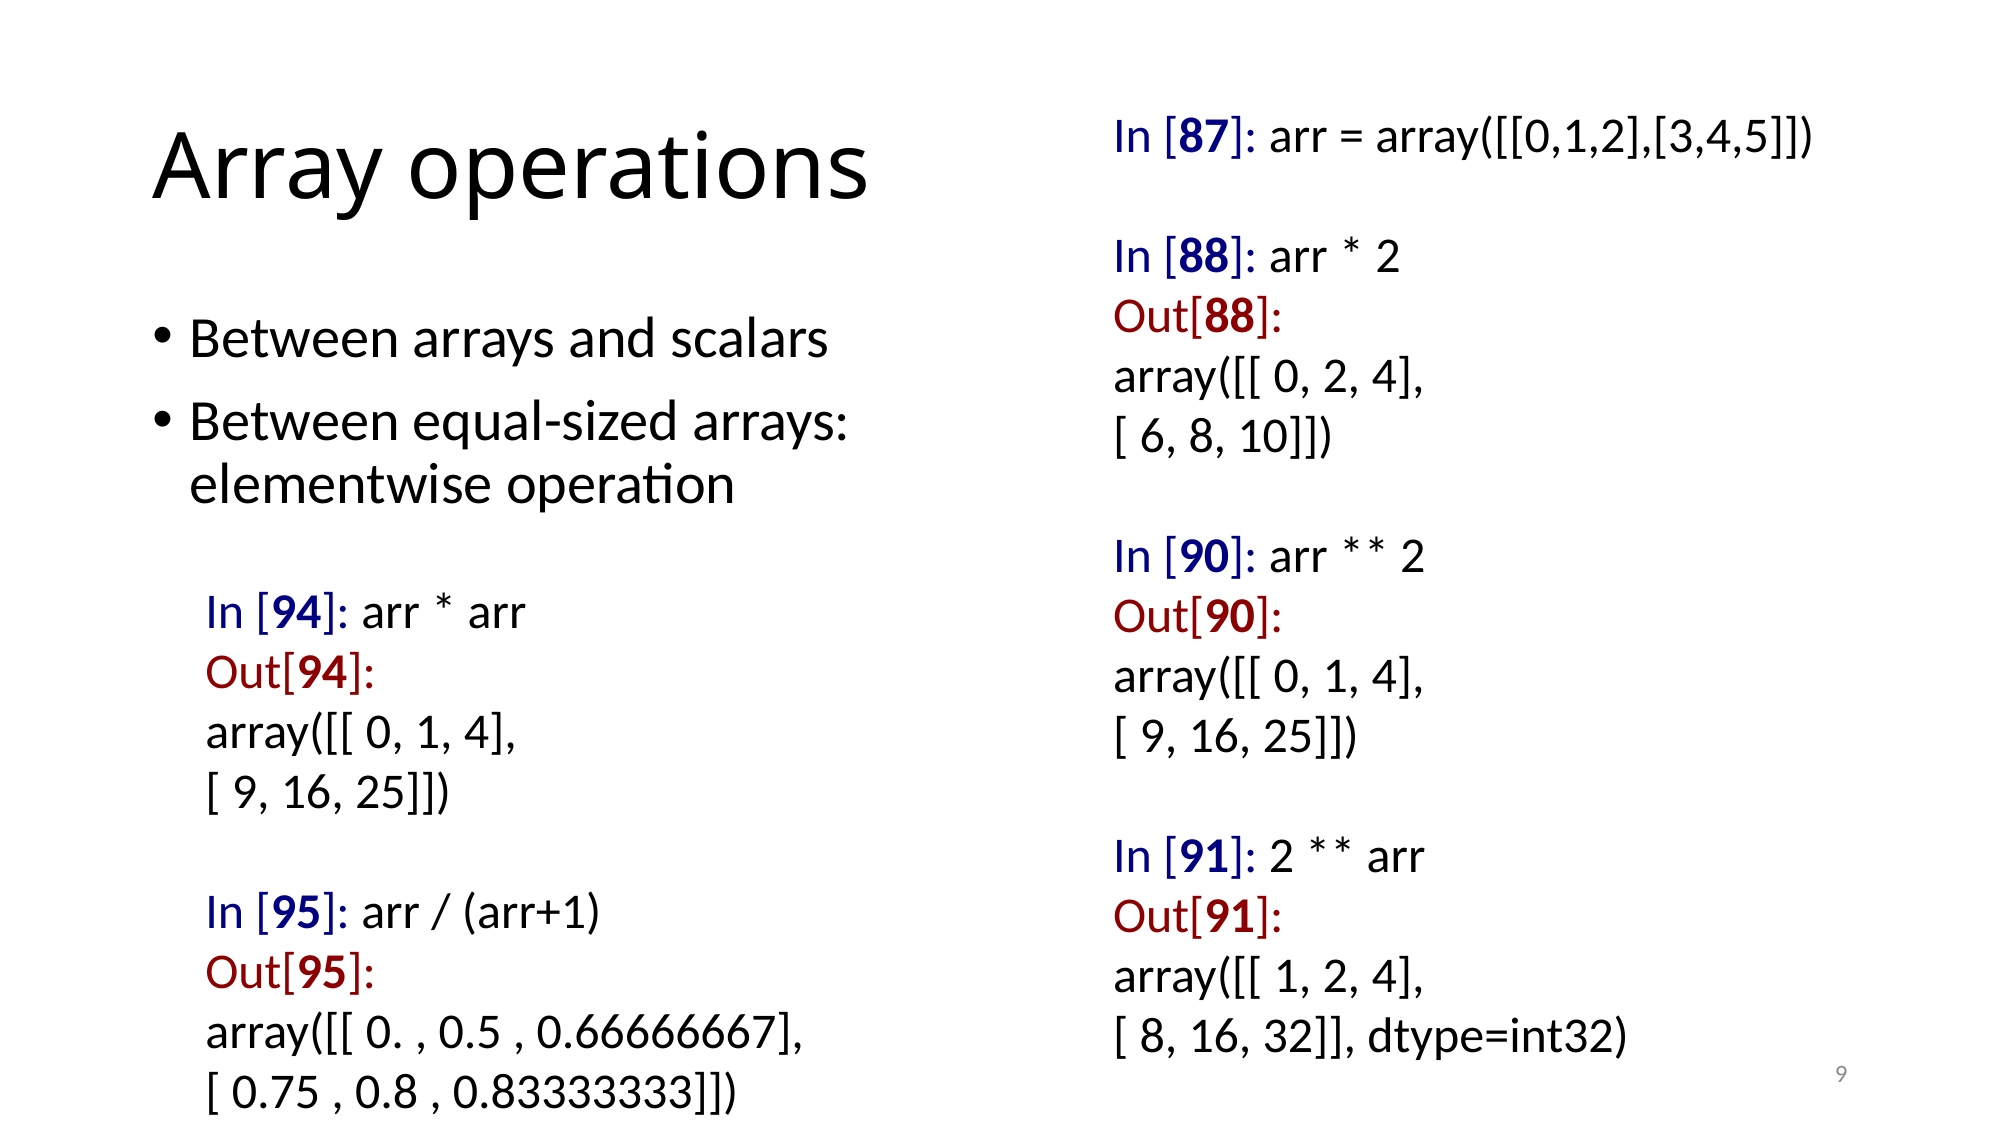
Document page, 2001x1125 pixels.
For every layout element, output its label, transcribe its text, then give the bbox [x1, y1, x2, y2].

text_box In [94]: arr * arr Out[94]: array([[ 0, 1, 4], [ 9, 16, 25]]) In [95]: arr / (arr+1) Out[95]: array([[ 0. , 0.5 , 0.66666667], [ 0.75 , 0.8 , 0.83333333]]) [190, 570, 1191, 1125]
text_box In [87]: arr = array([[0,1,2],[3,4,5]]) In [88]: arr * 2 Out[88]: array([[ 0, 2, 4], [ 6, 8, 10]]) In [90]: arr ** 2 Out[90]: array([[ 0, 1, 4], [ 9, 16, 25]]) In [91]: 2 ** arr Out[91]: array([[ 1, 2, 4], [ 8, 16, 32]], dtype=int32) [1098, 94, 1909, 1125]
title Array operations [137, 59, 1863, 278]
slide_number 9 [1412, 1042, 1863, 1103]
list Between arrays and scalars Between equal-sized arrays: elementwise operation [137, 299, 1098, 564]
